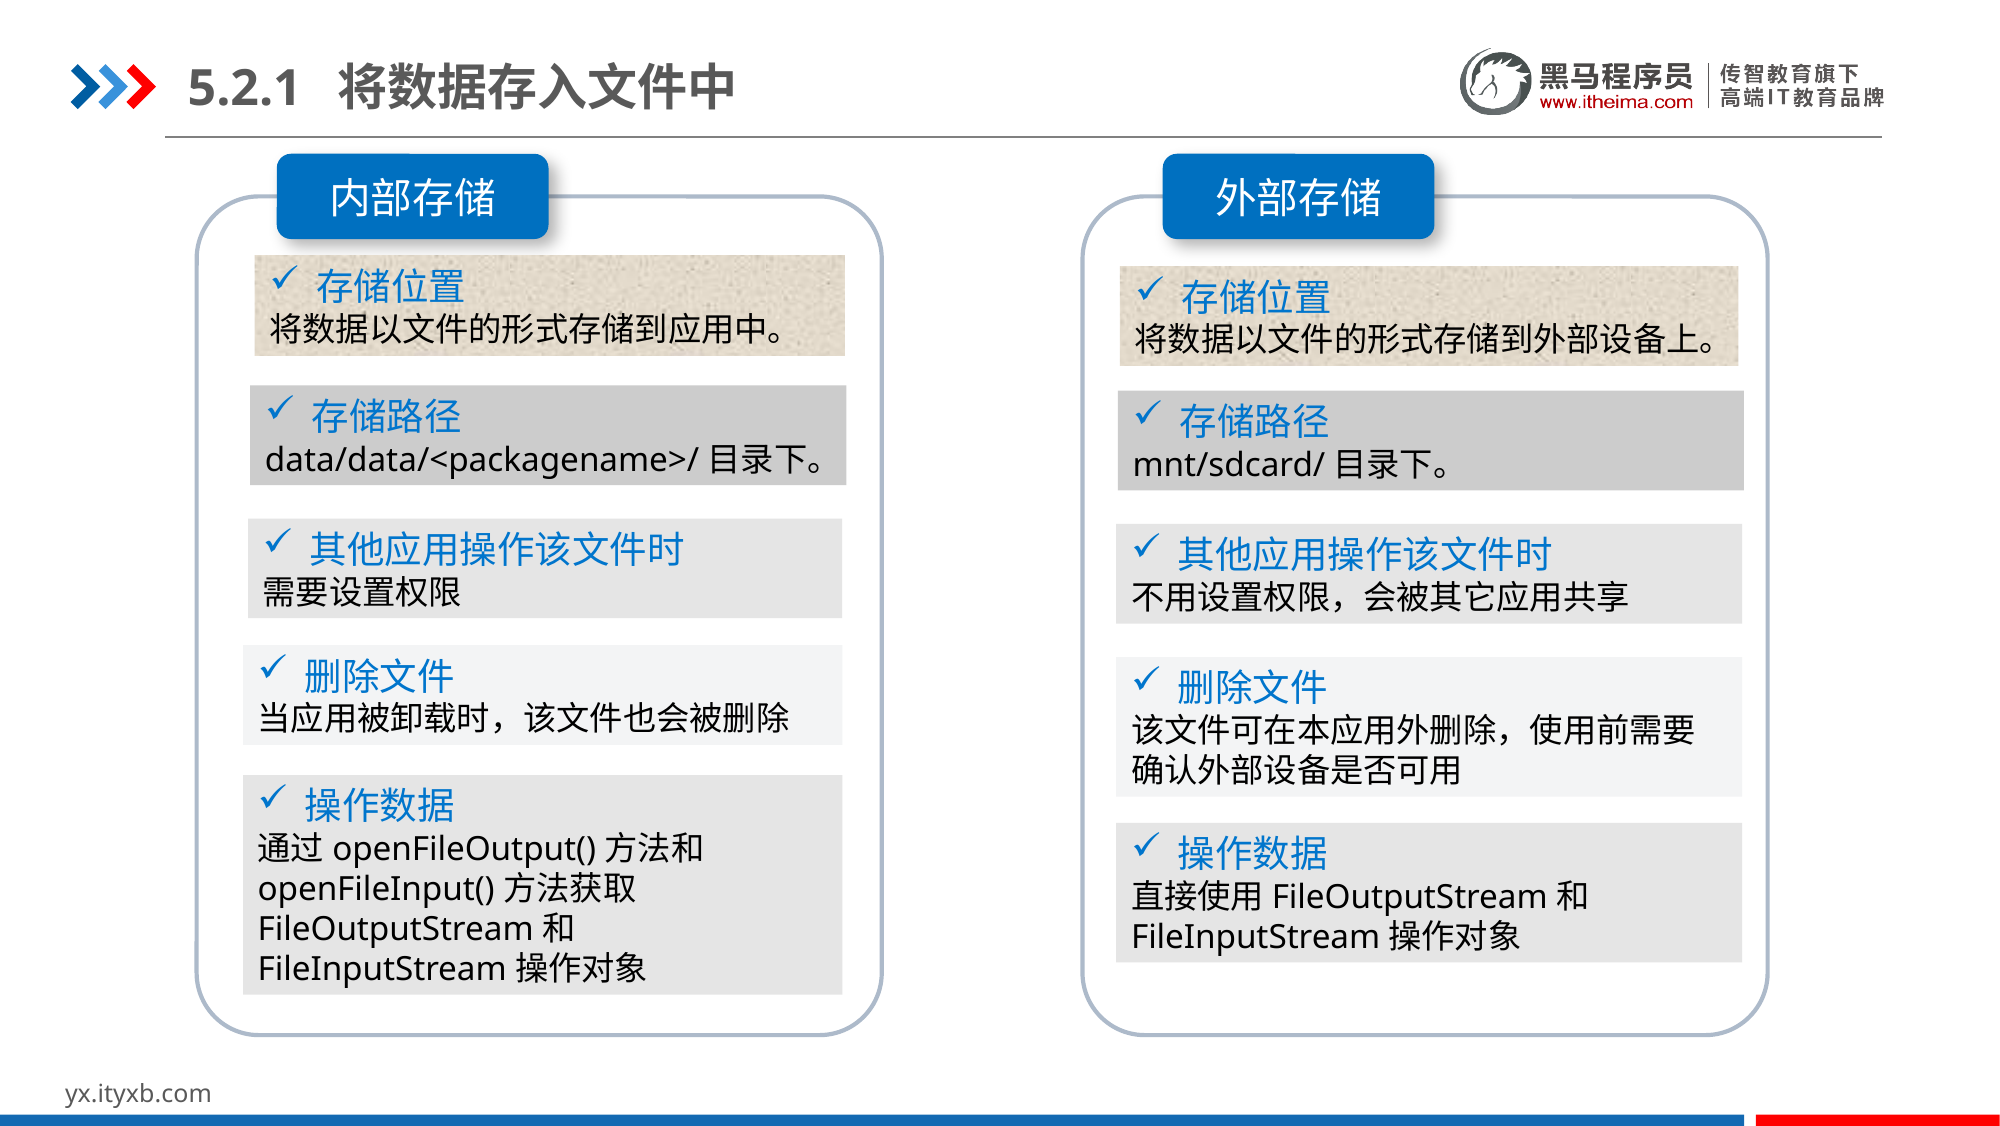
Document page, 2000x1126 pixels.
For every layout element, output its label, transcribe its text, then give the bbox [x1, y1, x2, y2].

text_box 内部存储 [274, 151, 551, 242]
text_box 存储位置 将数据以文件的形式存储到应用中。 [254, 255, 845, 356]
text_box 存储路径 mnt/sdcard/目录下。 [1117, 390, 1744, 491]
text_box 删除文件 该文件可在本应用外删除，使用前需要确认外部设备是否可用 [1116, 657, 1743, 797]
text_box [1080, 194, 1770, 1038]
text_box 删除文件 当应用被卸载时，该文件也会被删除 [243, 645, 843, 745]
text_box 其他应用操作该文件时 不用设置权限，会被其它应用共享 [1116, 523, 1743, 624]
text_box [194, 194, 884, 1038]
text_box 其他应用操作该文件时 需要设置权限 [248, 518, 843, 619]
text_box 外部存储 [1160, 151, 1437, 242]
text_box 操作数据 直接使用FileOutputStream和FileInputStream操作对象 [1116, 822, 1743, 963]
text_box 存储位置 将数据以文件的形式存储到外部设备上。 [1119, 266, 1739, 366]
text_box 存储路径 data/data/<packagename>/目录下。 [250, 385, 847, 486]
text_box 操作数据 通过openFileOutput()方法和openFileInput()方法获取FileOutputStream和FileInputStream操作对象 [243, 775, 843, 995]
text_box 5.2.1 将数据存入文件中 [187, 43, 827, 127]
picture [1460, 48, 1887, 115]
